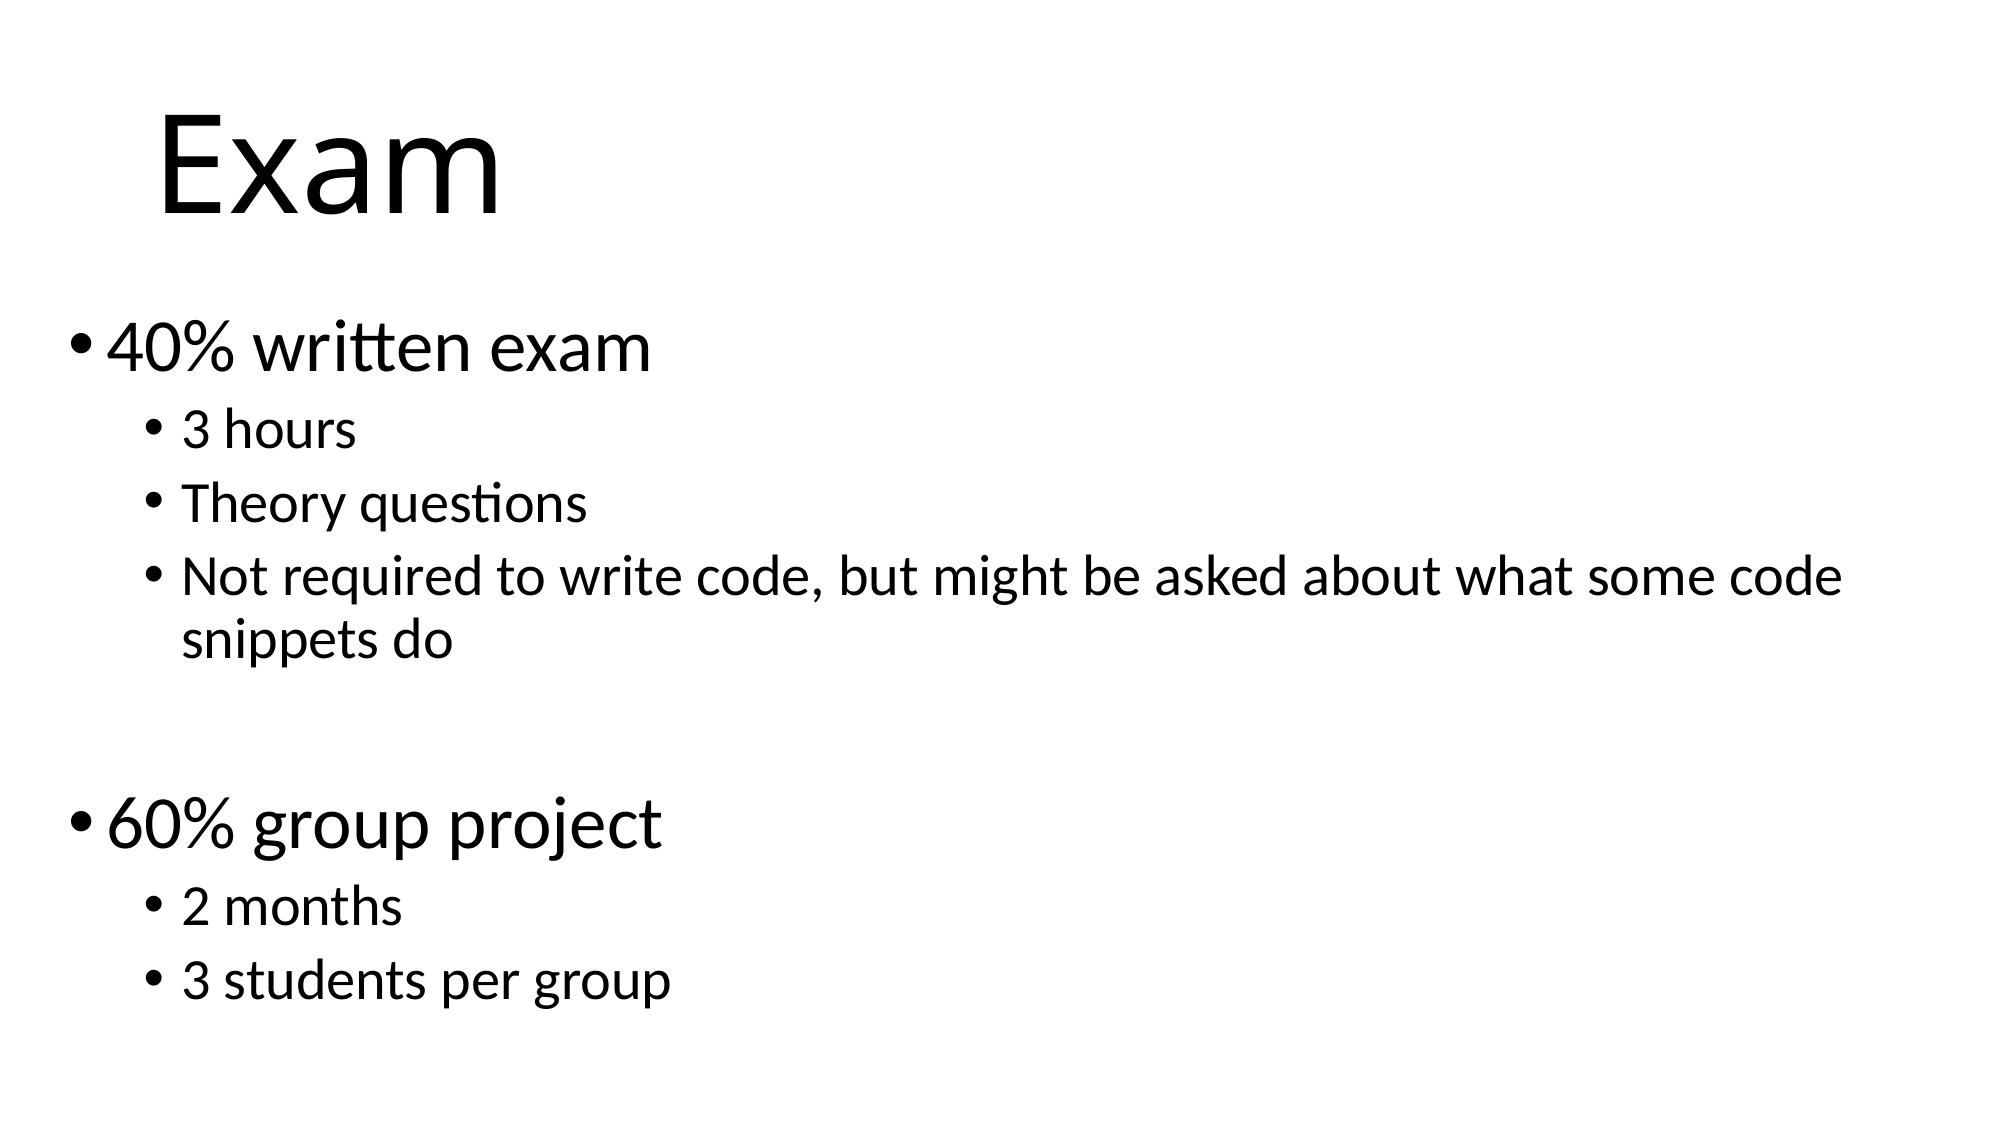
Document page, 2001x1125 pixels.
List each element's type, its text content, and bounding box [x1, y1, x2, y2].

list 40% written exam 3 hours Theory questions Not required to write code, but might be asked about what some code snippets do 60% group project 2 months 3 students per group [53, 299, 1945, 1097]
title Exam [137, 59, 1863, 278]
